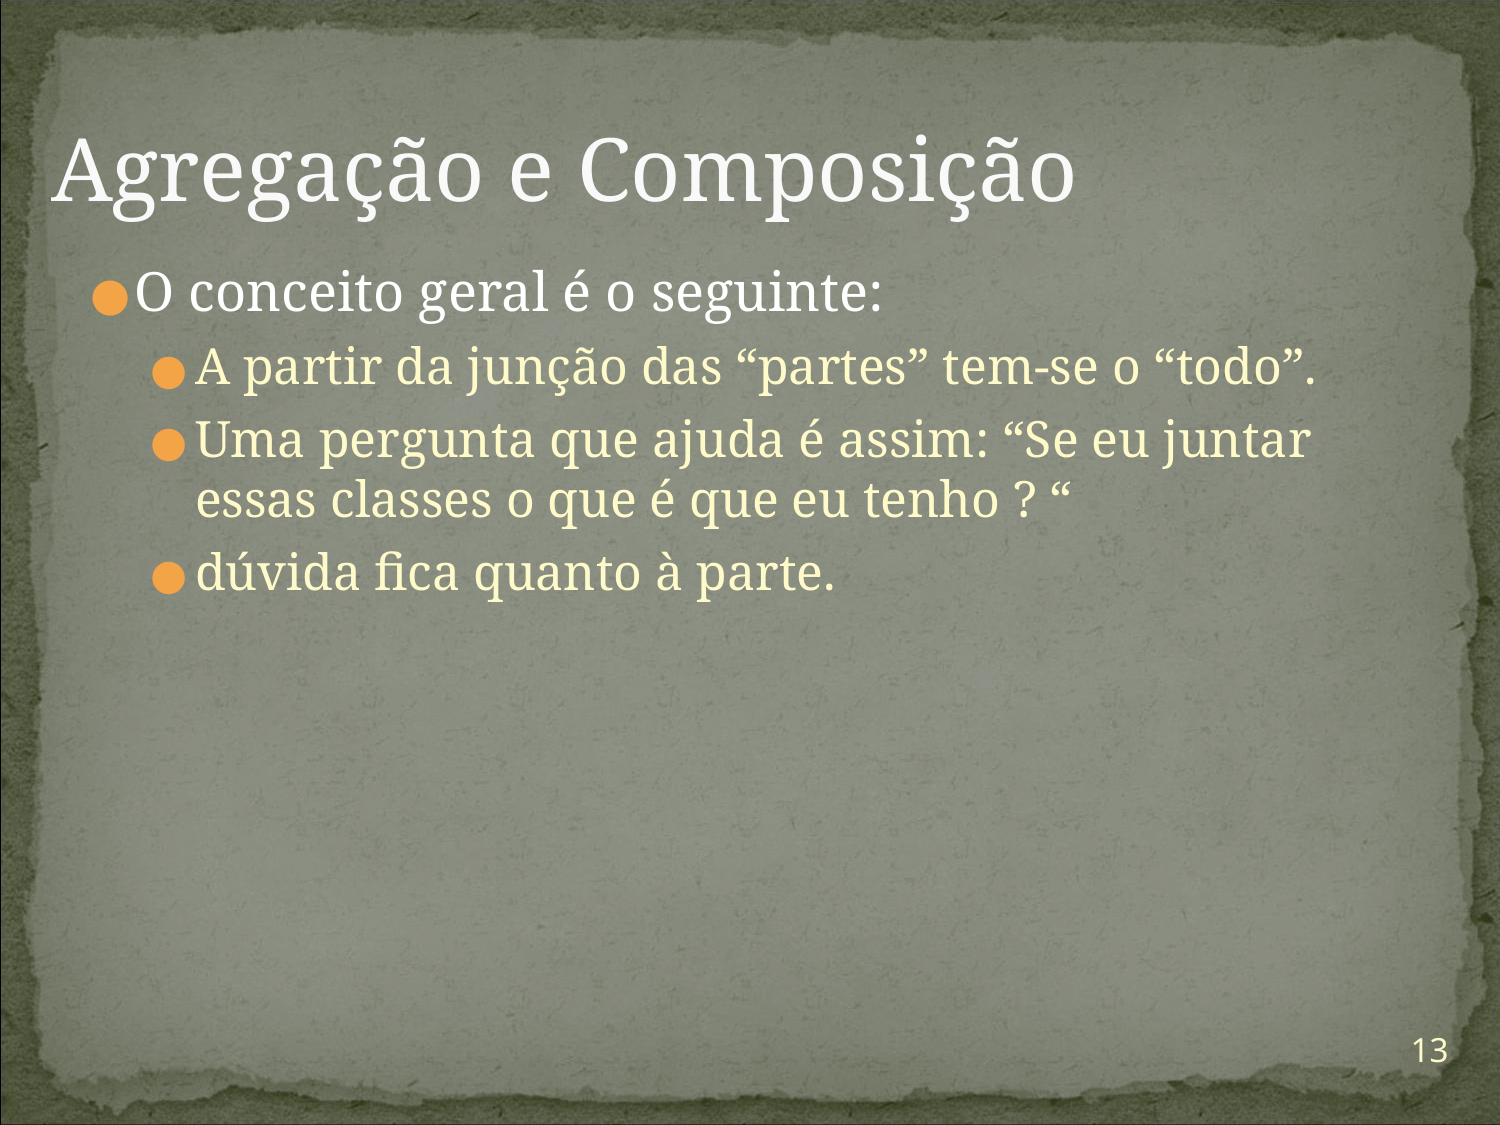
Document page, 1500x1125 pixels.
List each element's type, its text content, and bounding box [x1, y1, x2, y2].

picture [0, 0, 1500, 1125]
title Agregação e Composição [35, 23, 1427, 227]
text_box 13 [1379, 1013, 1480, 1089]
list O conceito geral é o seguinte: A partir da junção das “partes” tem-se o “todo”. Uma pergunta que ajuda é assim: “Se eu juntar essas classes o que é que eu tenho ? “ dúvida fica quanto à parte. [75, 249, 1425, 1000]
